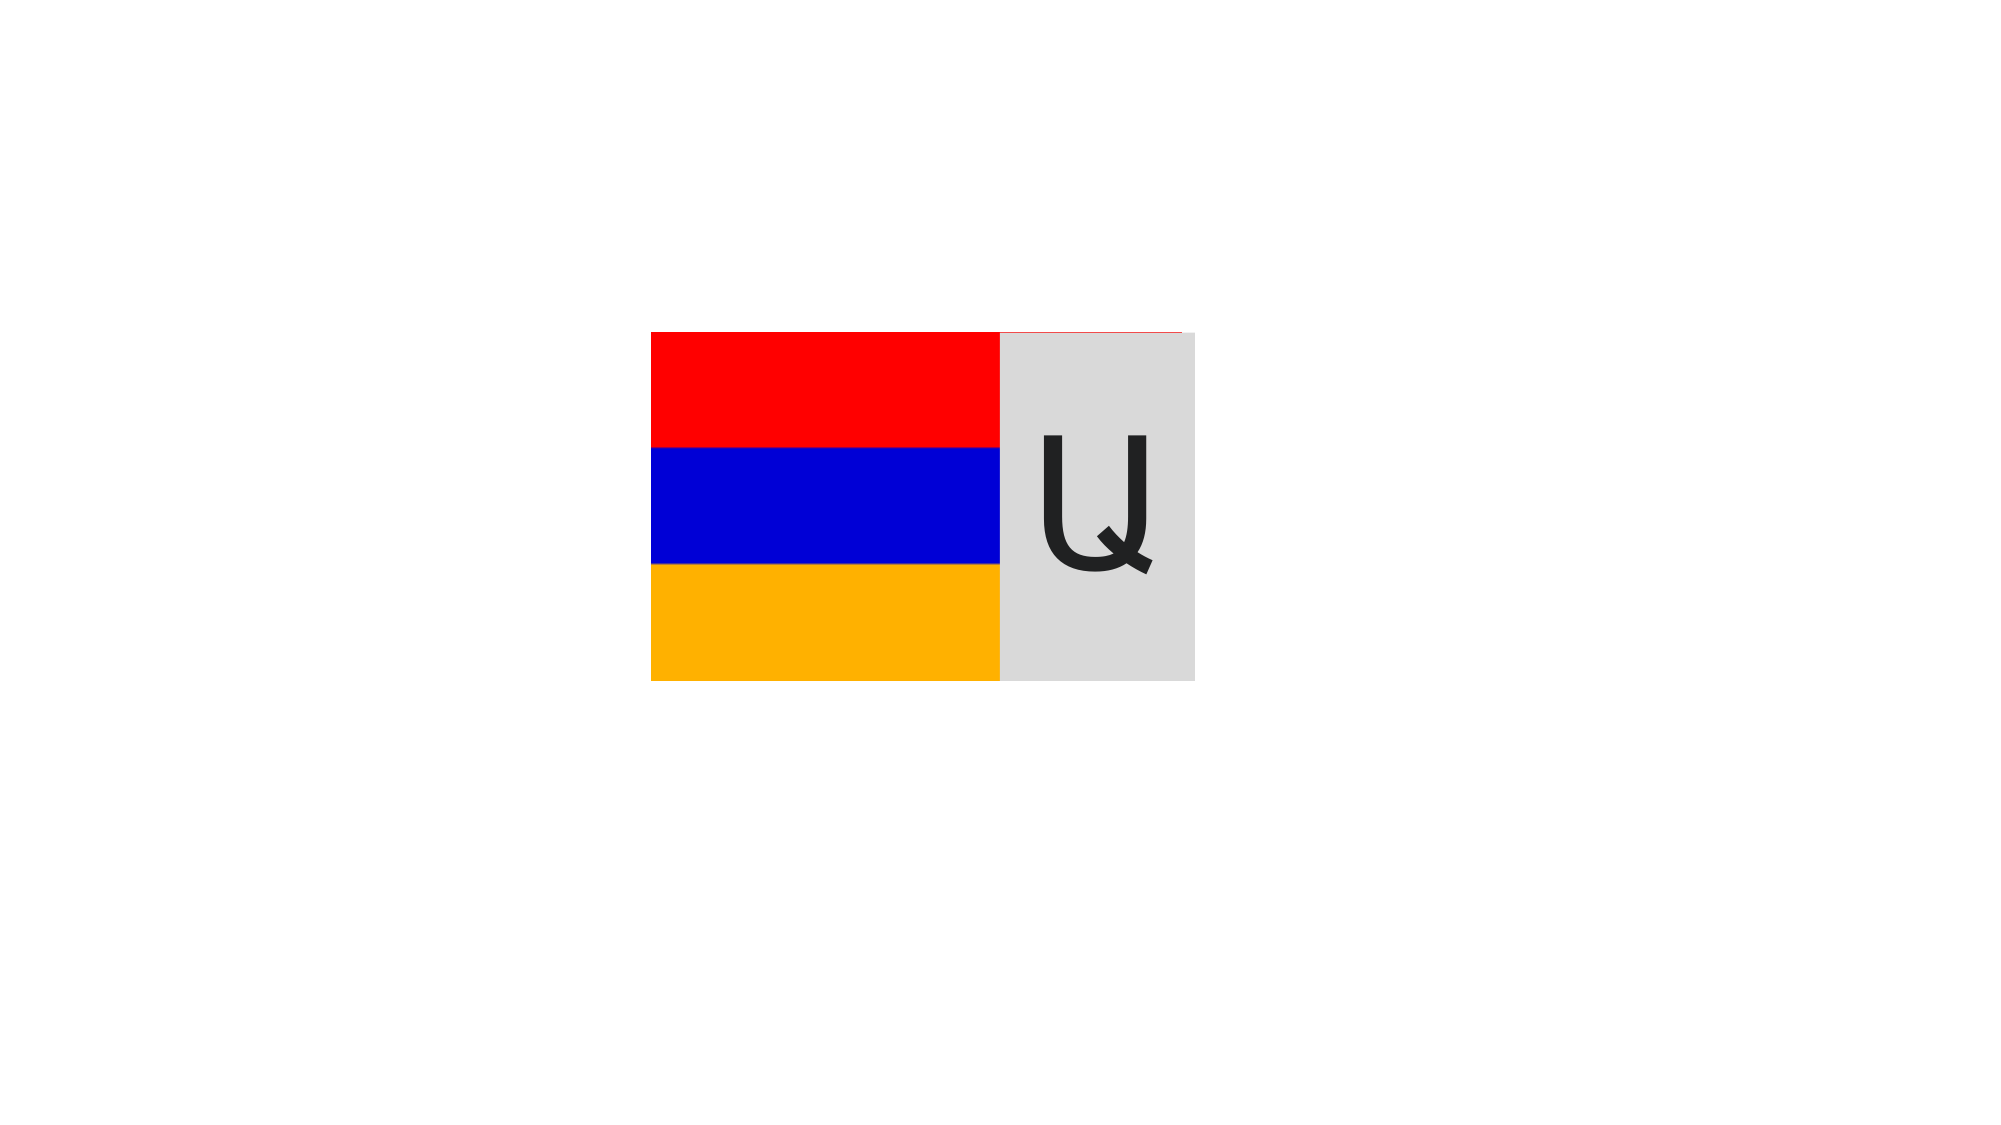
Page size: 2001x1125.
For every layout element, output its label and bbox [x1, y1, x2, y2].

picture [651, 332, 1182, 681]
text_box [999, 332, 1196, 682]
